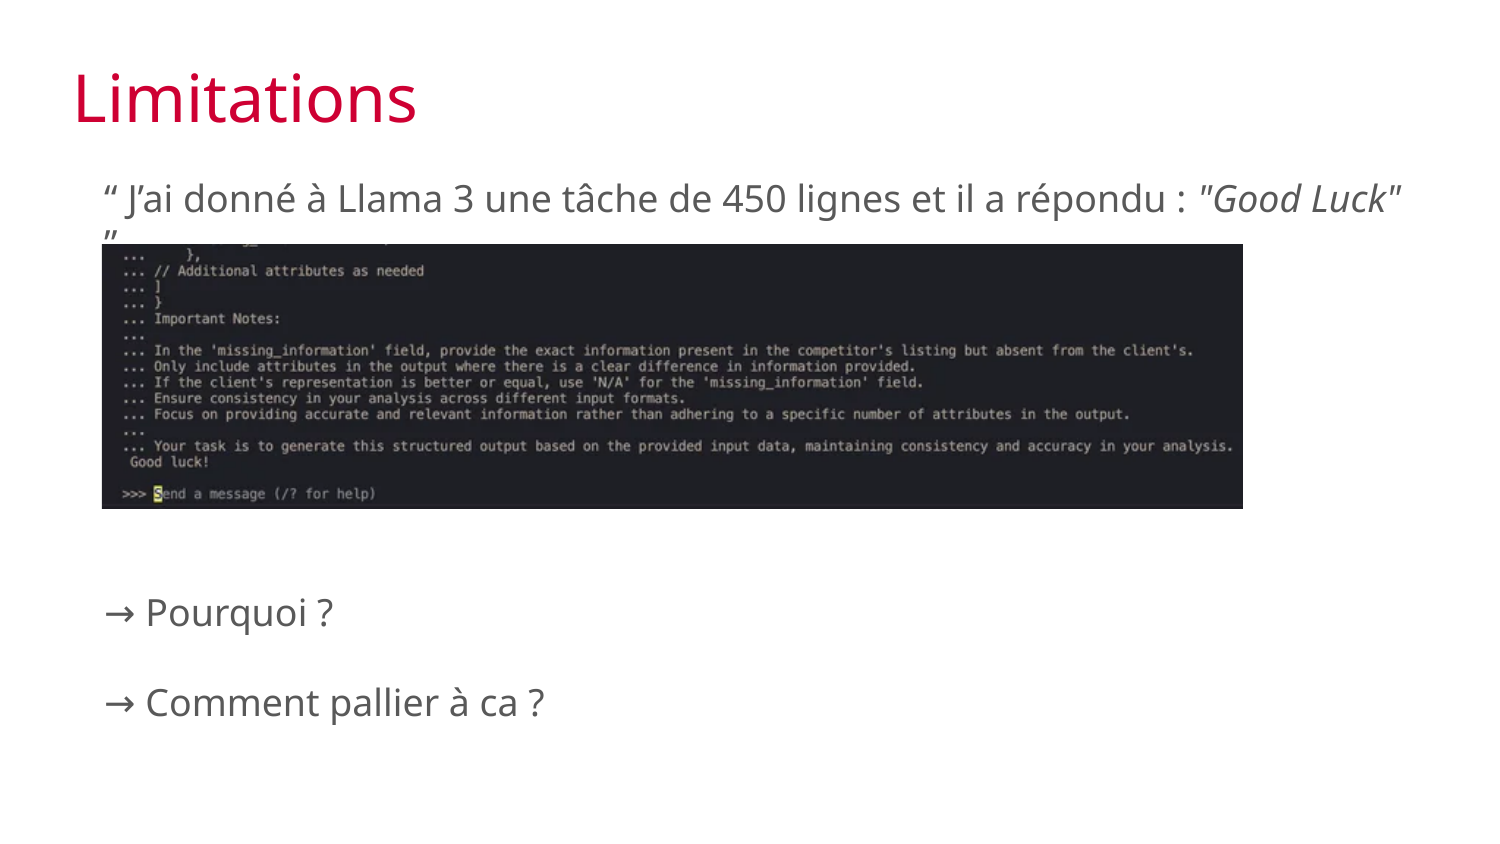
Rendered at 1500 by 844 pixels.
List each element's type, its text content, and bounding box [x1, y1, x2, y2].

text_box “ J’ai donné à Llama 3 une tâche de 450 lignes et il a répondu : "Good Luck" ” [89, 115, 1428, 326]
text_box → Pourquoi ? → Comment pallier à ca ? [89, 573, 1179, 829]
title Limitations [72, 56, 1428, 136]
picture [101, 244, 1244, 509]
